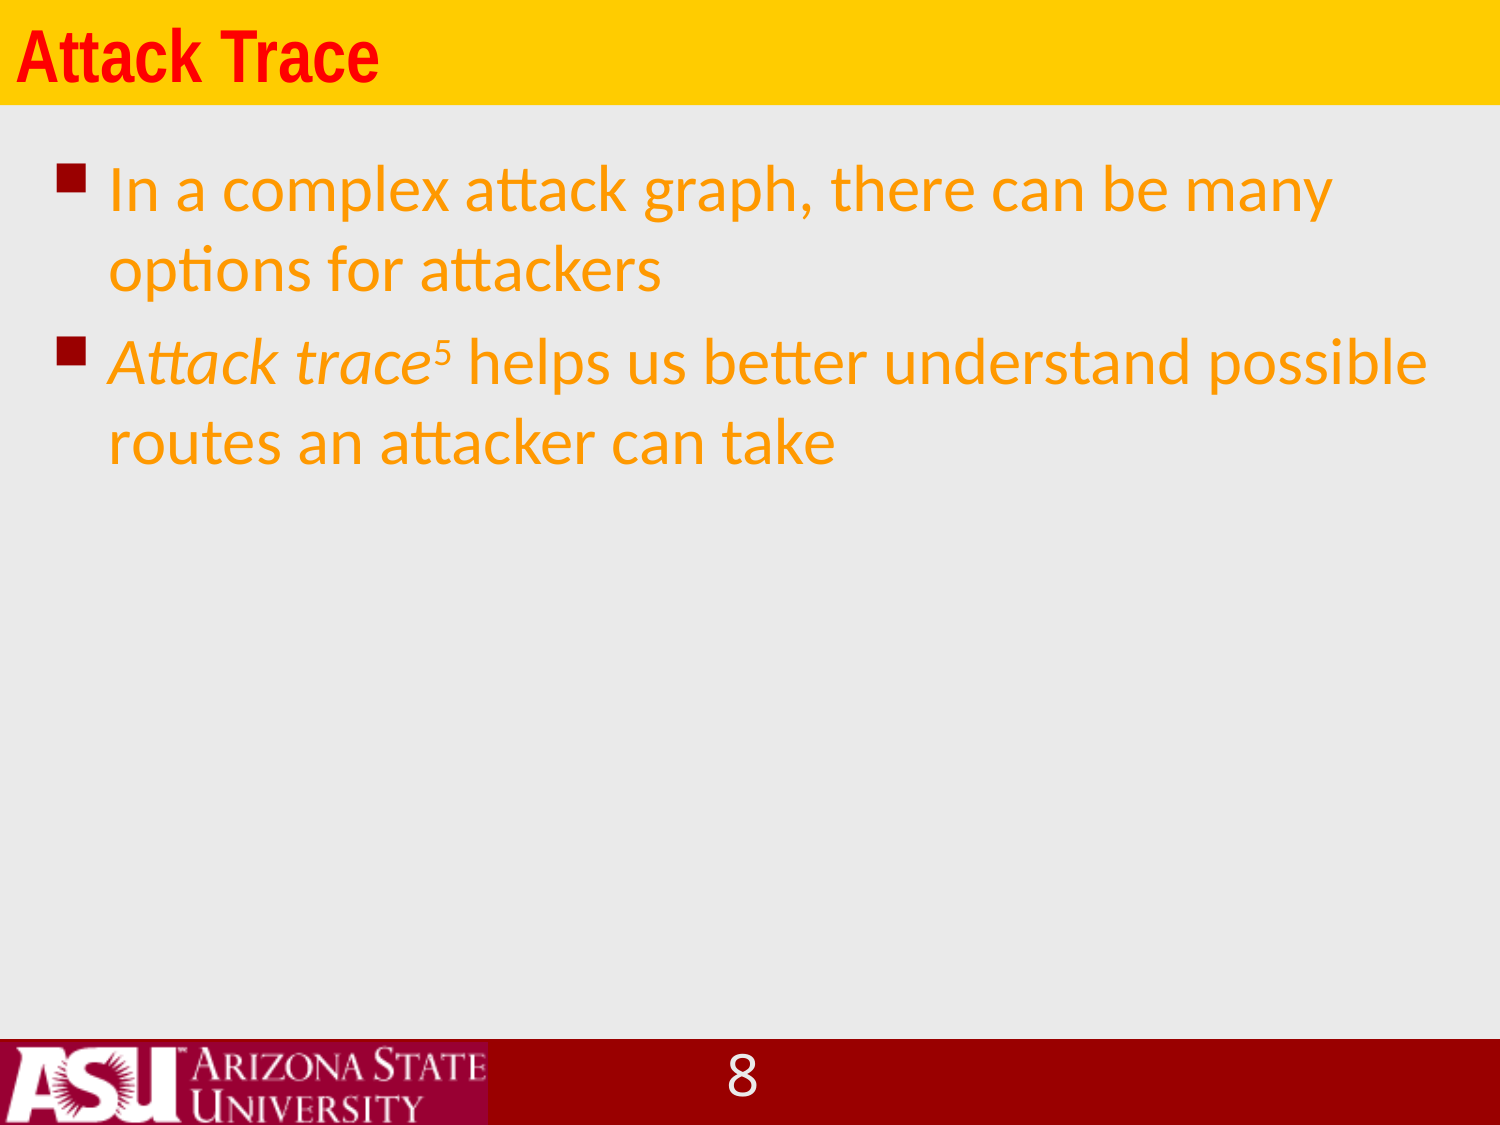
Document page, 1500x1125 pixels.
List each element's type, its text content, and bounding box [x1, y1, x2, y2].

slide_number 7 [612, 1042, 776, 1125]
list In a complex attack graph, there can be many options for attackers Attack trace5 helps us better understand possible routes an attacker can take [37, 137, 1463, 1000]
title Attack Trace [0, 0, 1500, 106]
picture [0, 1042, 488, 1125]
